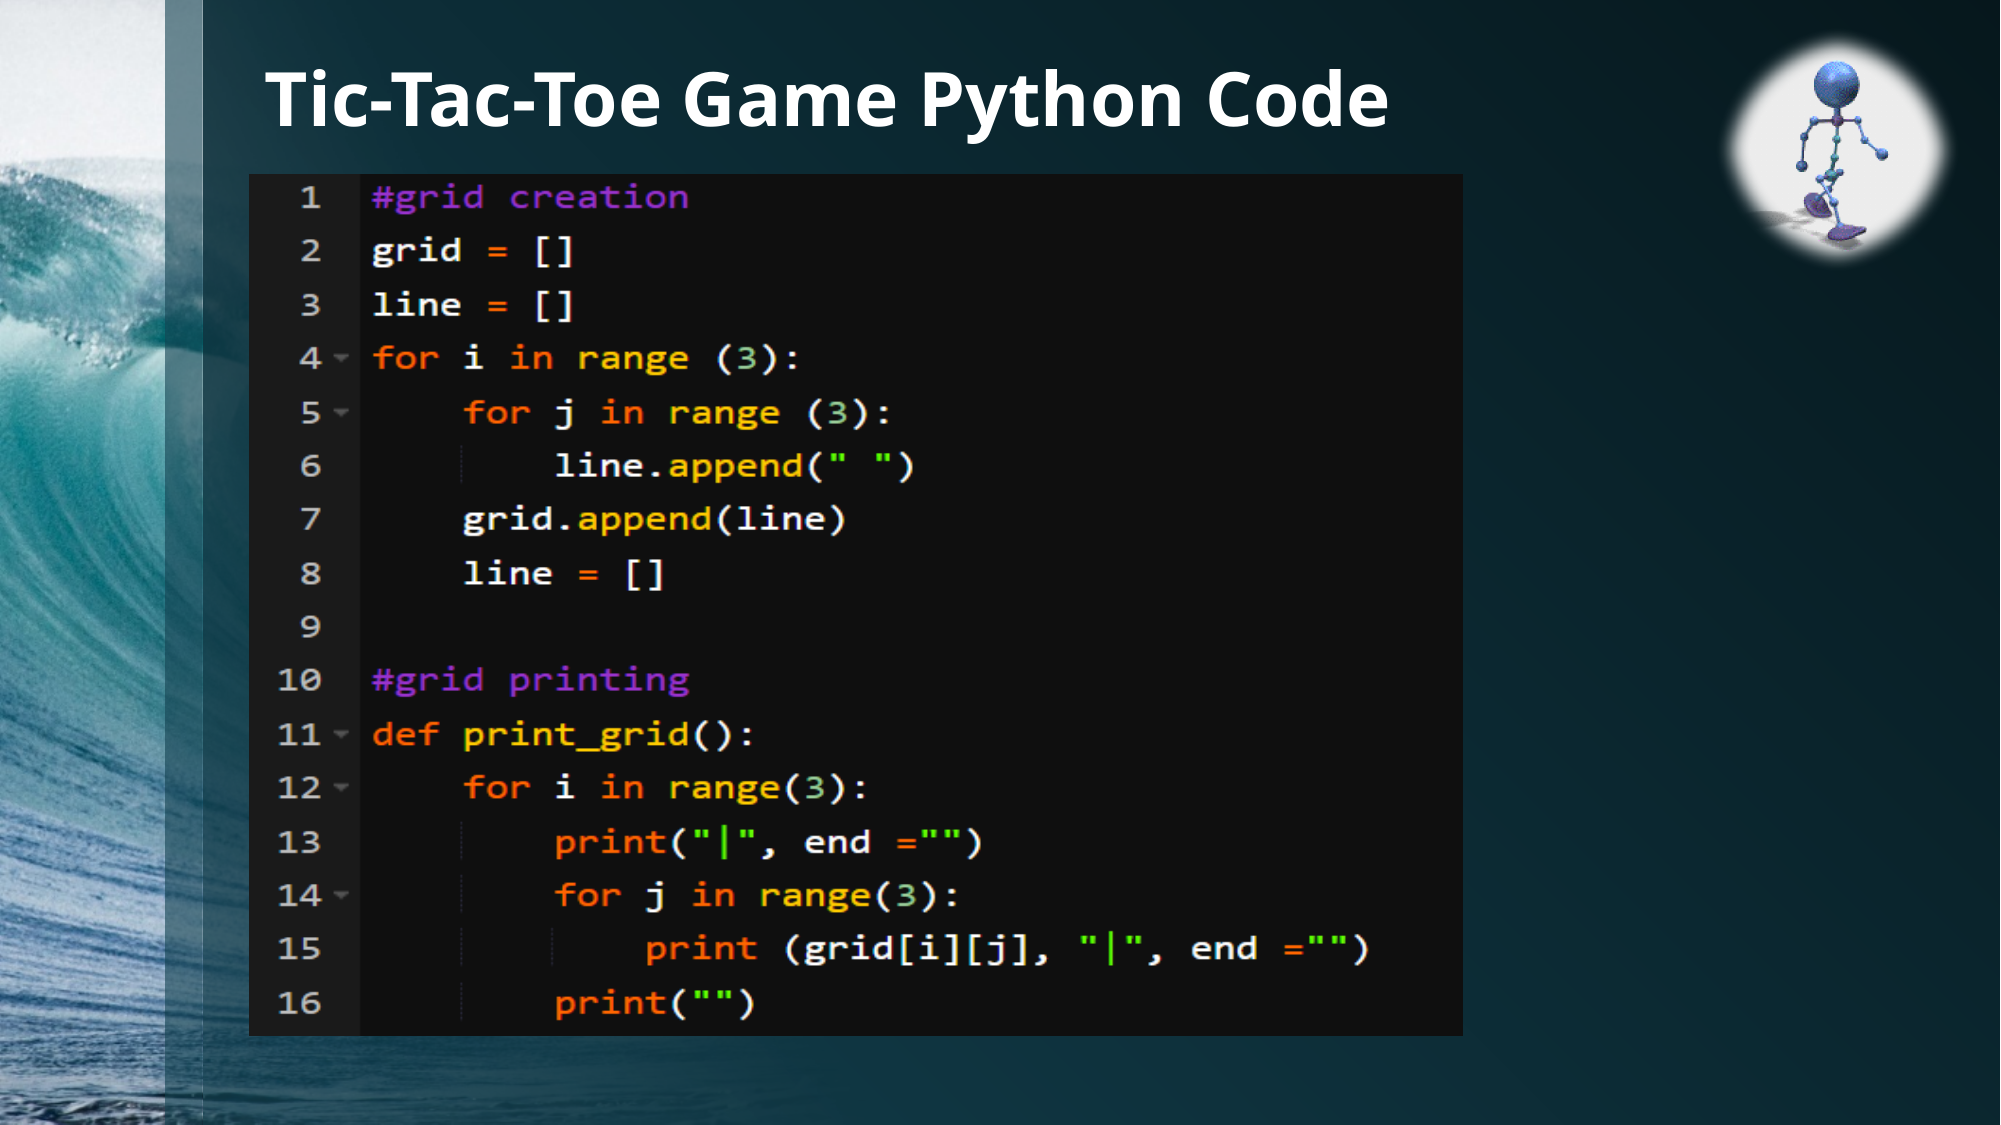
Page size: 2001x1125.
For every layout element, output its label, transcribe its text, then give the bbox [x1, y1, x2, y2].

title Tic-Tac-Toe Game Python Code [249, 50, 1712, 150]
picture [0, 0, 2000, 1125]
